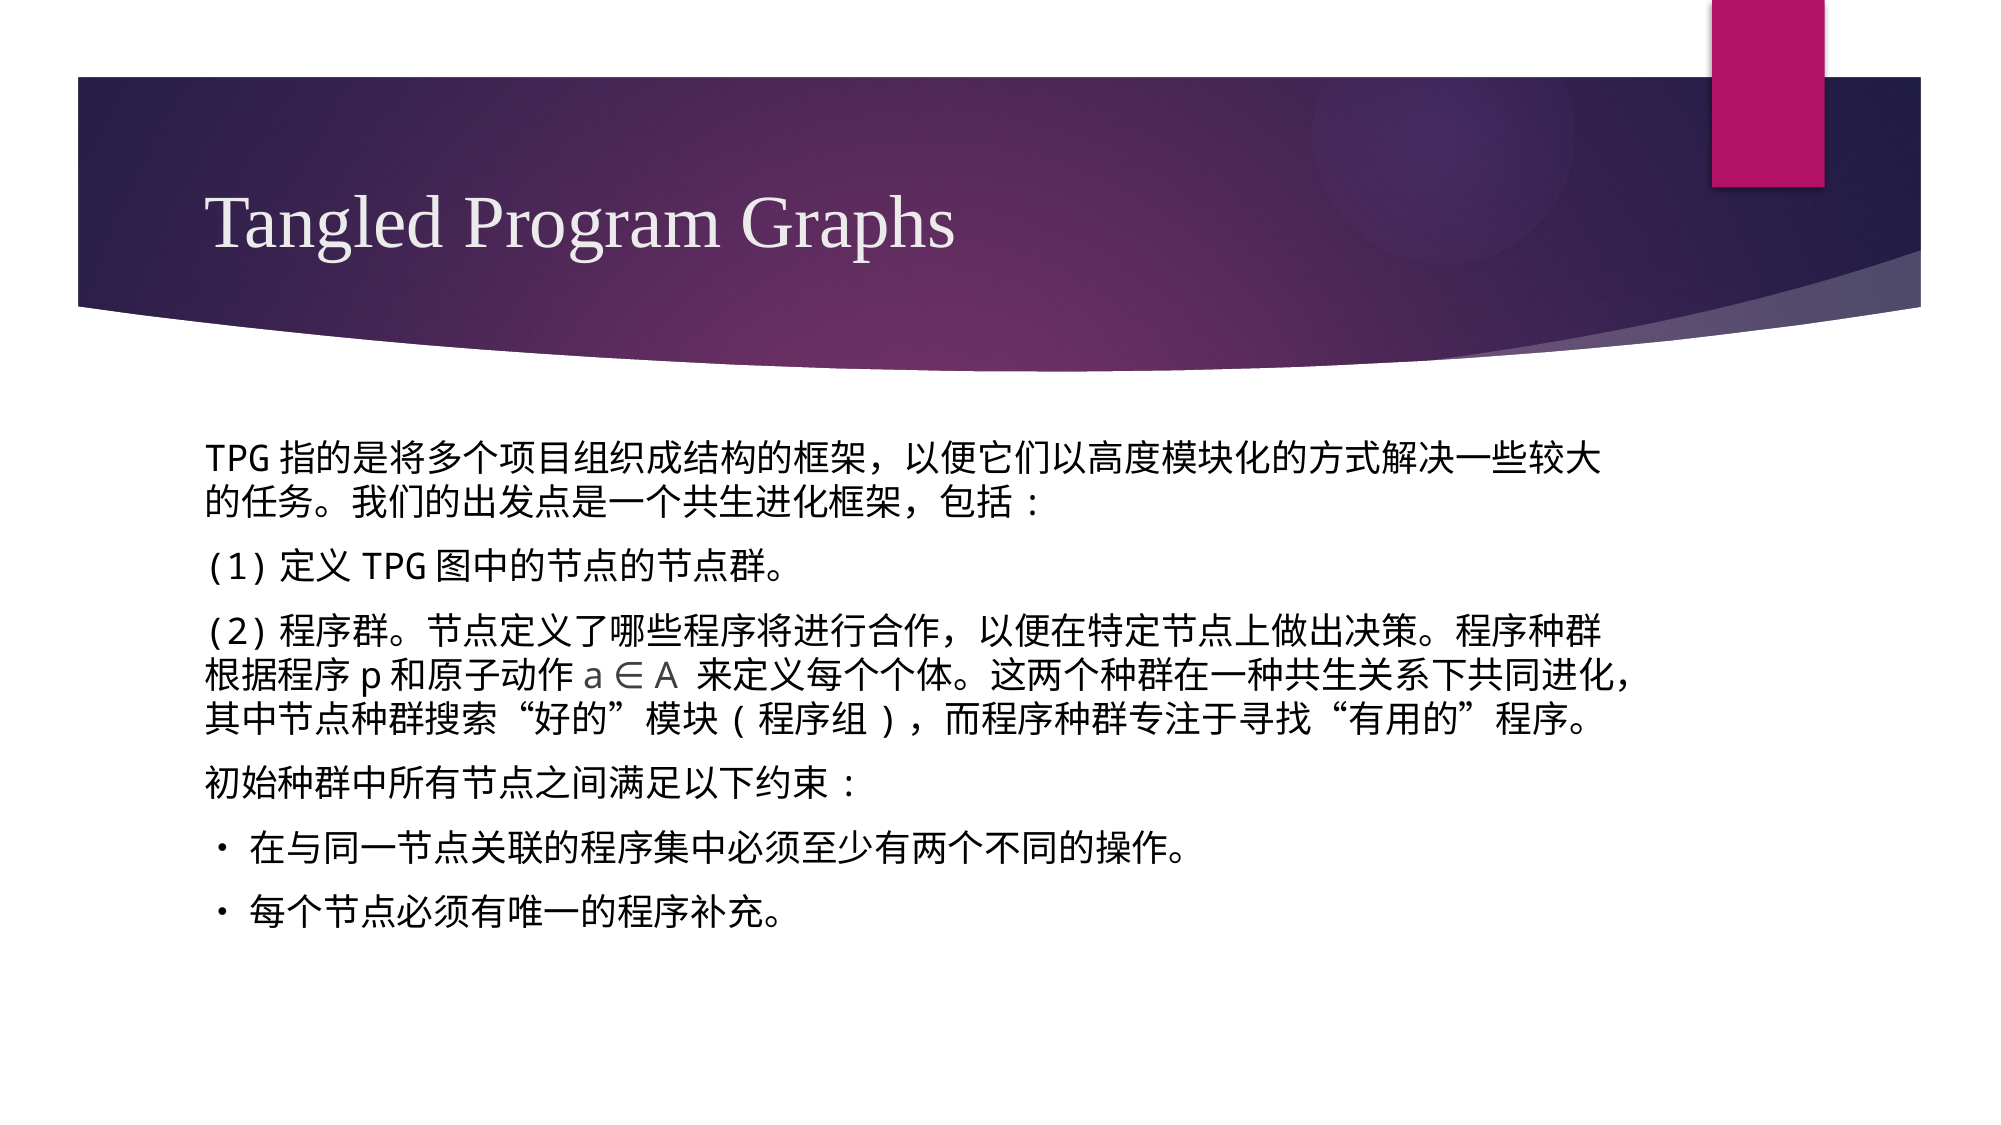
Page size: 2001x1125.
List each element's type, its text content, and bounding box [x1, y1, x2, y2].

list TPG指的是将多个项目组织成结构的框架，以便它们以高度模块化的方式解决一些较大的任务。我们的出发点是一个共生进化框架，包括: (1)定义TPG图中的节点的节点群。 (2)程序群。节点定义了哪些程序将进行合作，以便在特定节点上做出决策。程序种群根据程序p和原子动作a ∈ A 来定义每个个体。这两个种群在一种共生关系下共同进化，其中节点种群搜索“好的”模块(程序组)，而程序种群专注于寻找“有用的”程序。 初始种群中所有节点之间满足以下约束: •在与同一节点关联的程序集中必须至少有两个不同的操作。 •每个节点必须有唯一的程序补充。 [189, 427, 1638, 988]
title Tangled Program Graphs [189, 159, 1627, 276]
